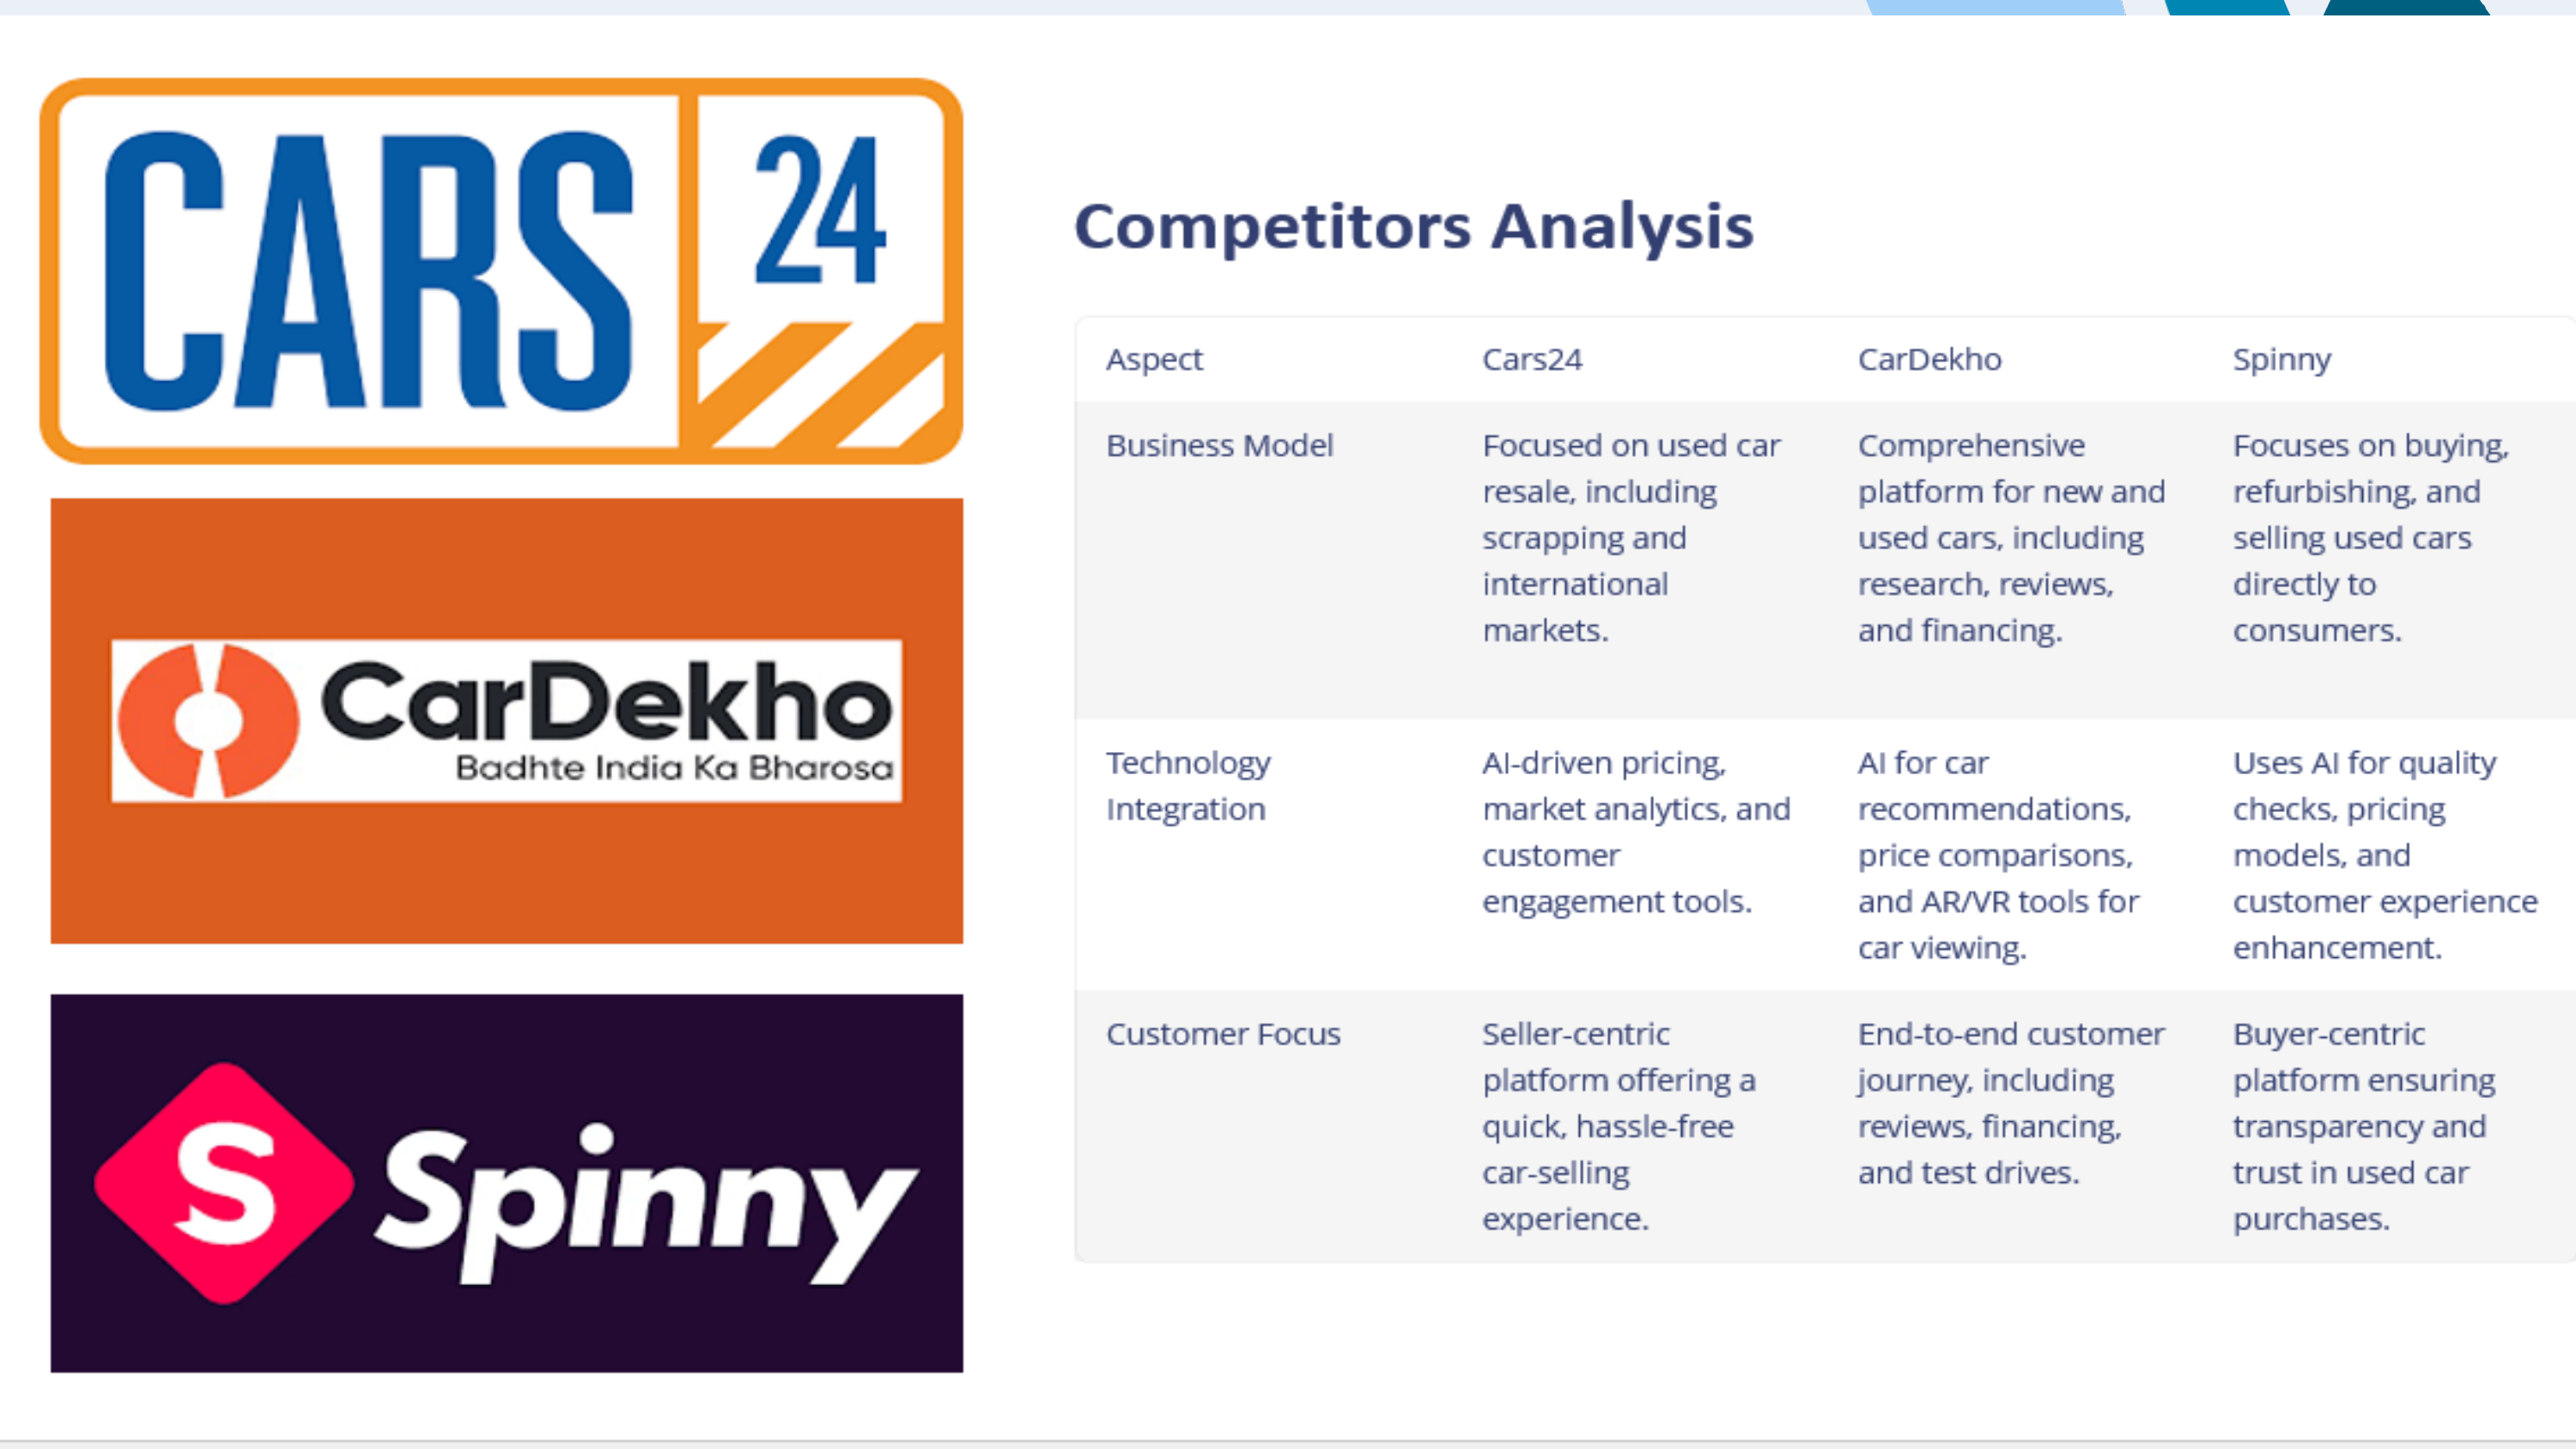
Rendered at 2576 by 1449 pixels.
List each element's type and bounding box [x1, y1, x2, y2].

picture [0, 15, 2576, 1449]
text_box [1866, 0, 2290, 13]
text_box [2285, 0, 2576, 13]
